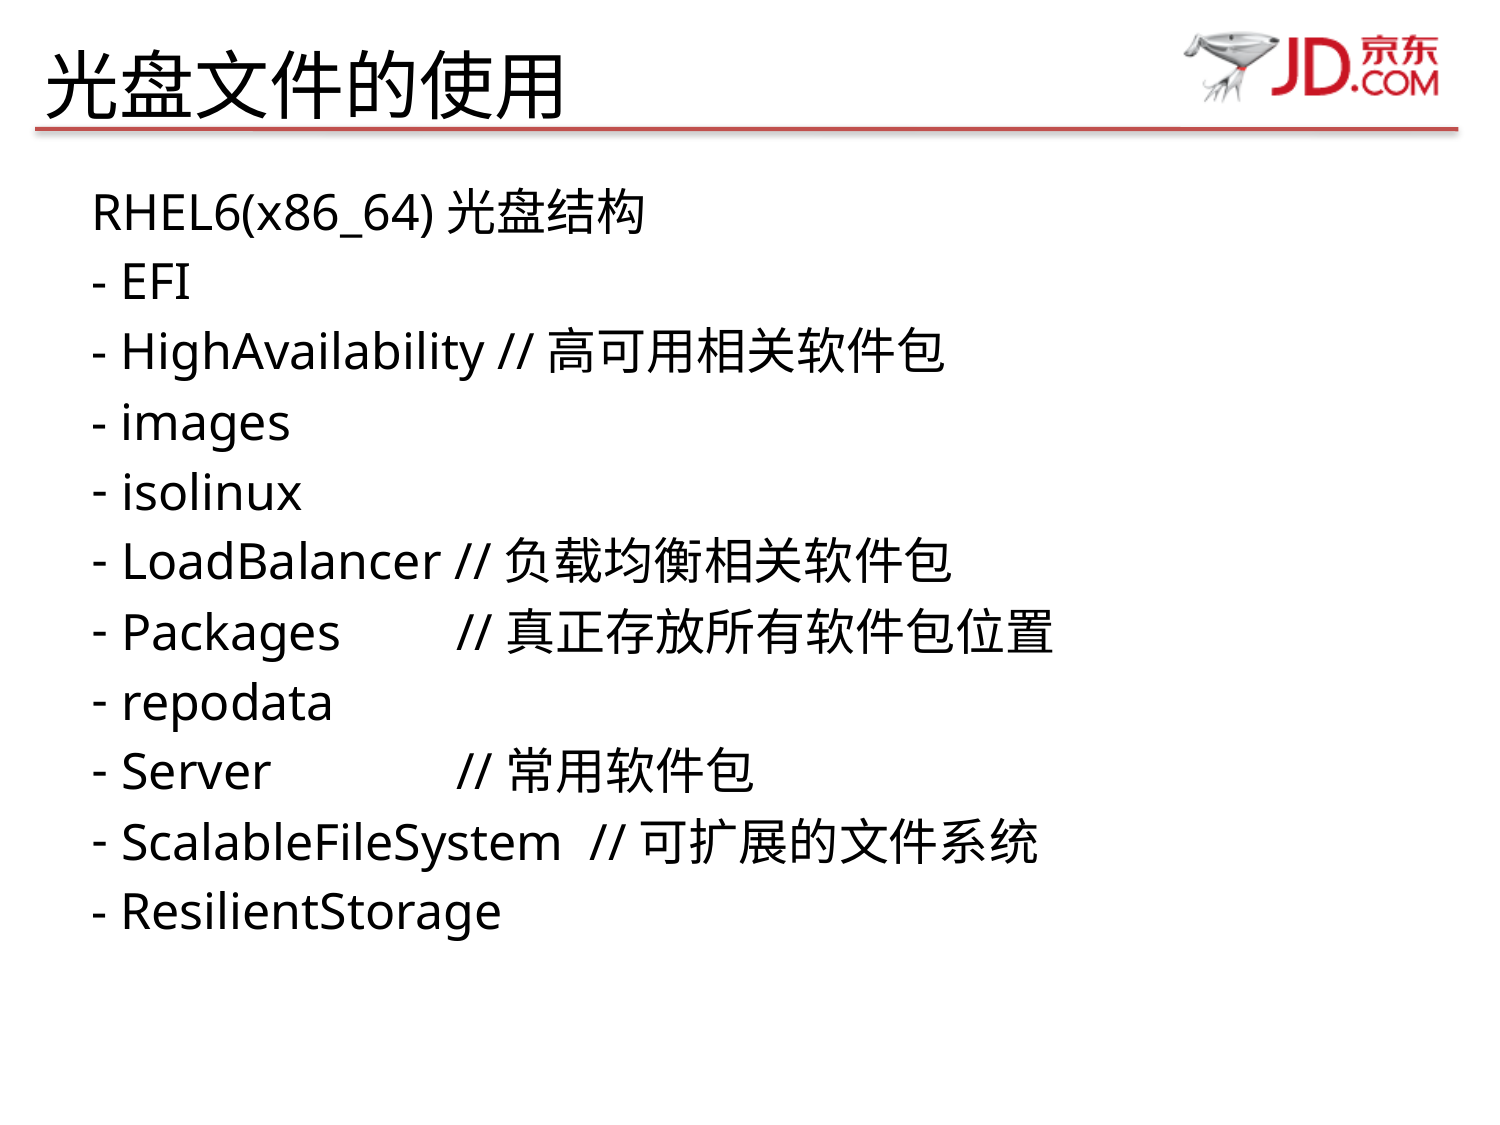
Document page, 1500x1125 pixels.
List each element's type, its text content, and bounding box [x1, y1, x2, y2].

picture [1181, 19, 1459, 113]
title 光盘文件的使用 [29, 30, 1235, 124]
list RHEL6(x86_64)光盘结构 - EFI - HighAvailability //高可用相关软件包 - images isolinux LoadBalancer //负载均衡相关软件包 Packages //真正存放所有软件包位置 repodata Server //常用软件包 ScalableFileSystem //可扩展的文件系统 - ResilientStorage [76, 172, 1424, 1008]
